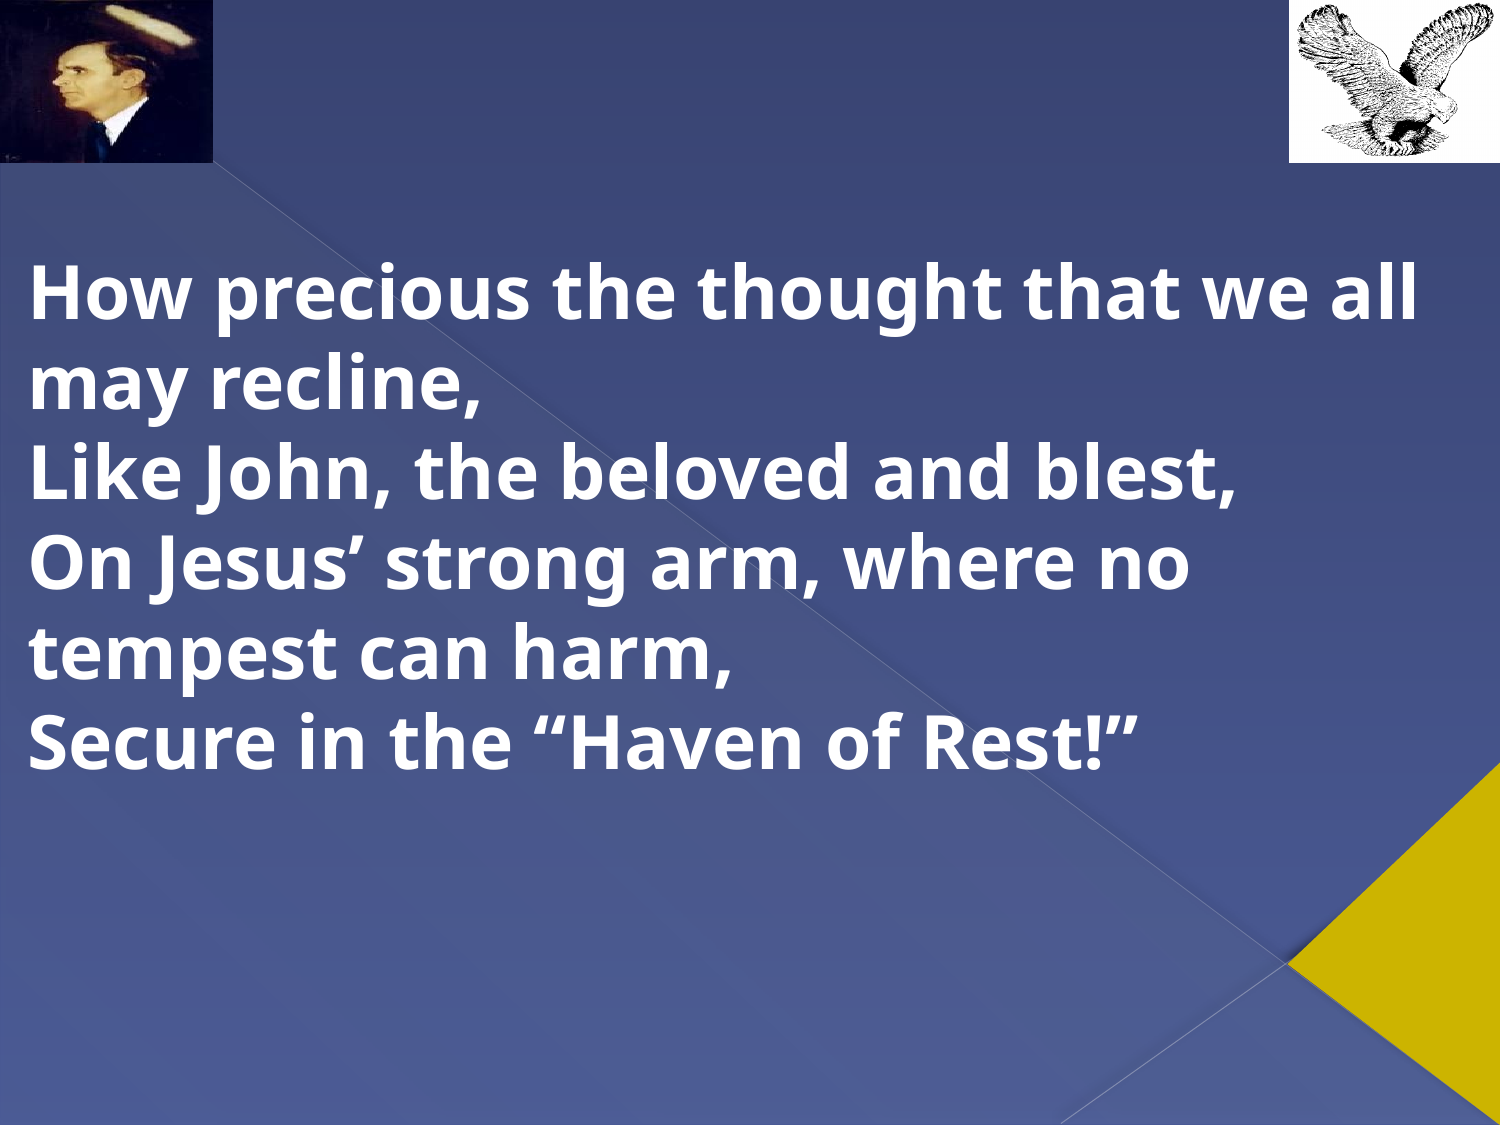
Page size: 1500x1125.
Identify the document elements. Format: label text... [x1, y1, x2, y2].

picture [1288, 0, 1500, 163]
text_box How precious the thought that we all may recline, Like John, the beloved and blest, On Jesus’ strong arm, where no tempest can harm, Secure in the “Haven of Rest!” [12, 147, 1500, 792]
picture [0, 0, 213, 163]
text_box [1285, 792, 1500, 1125]
